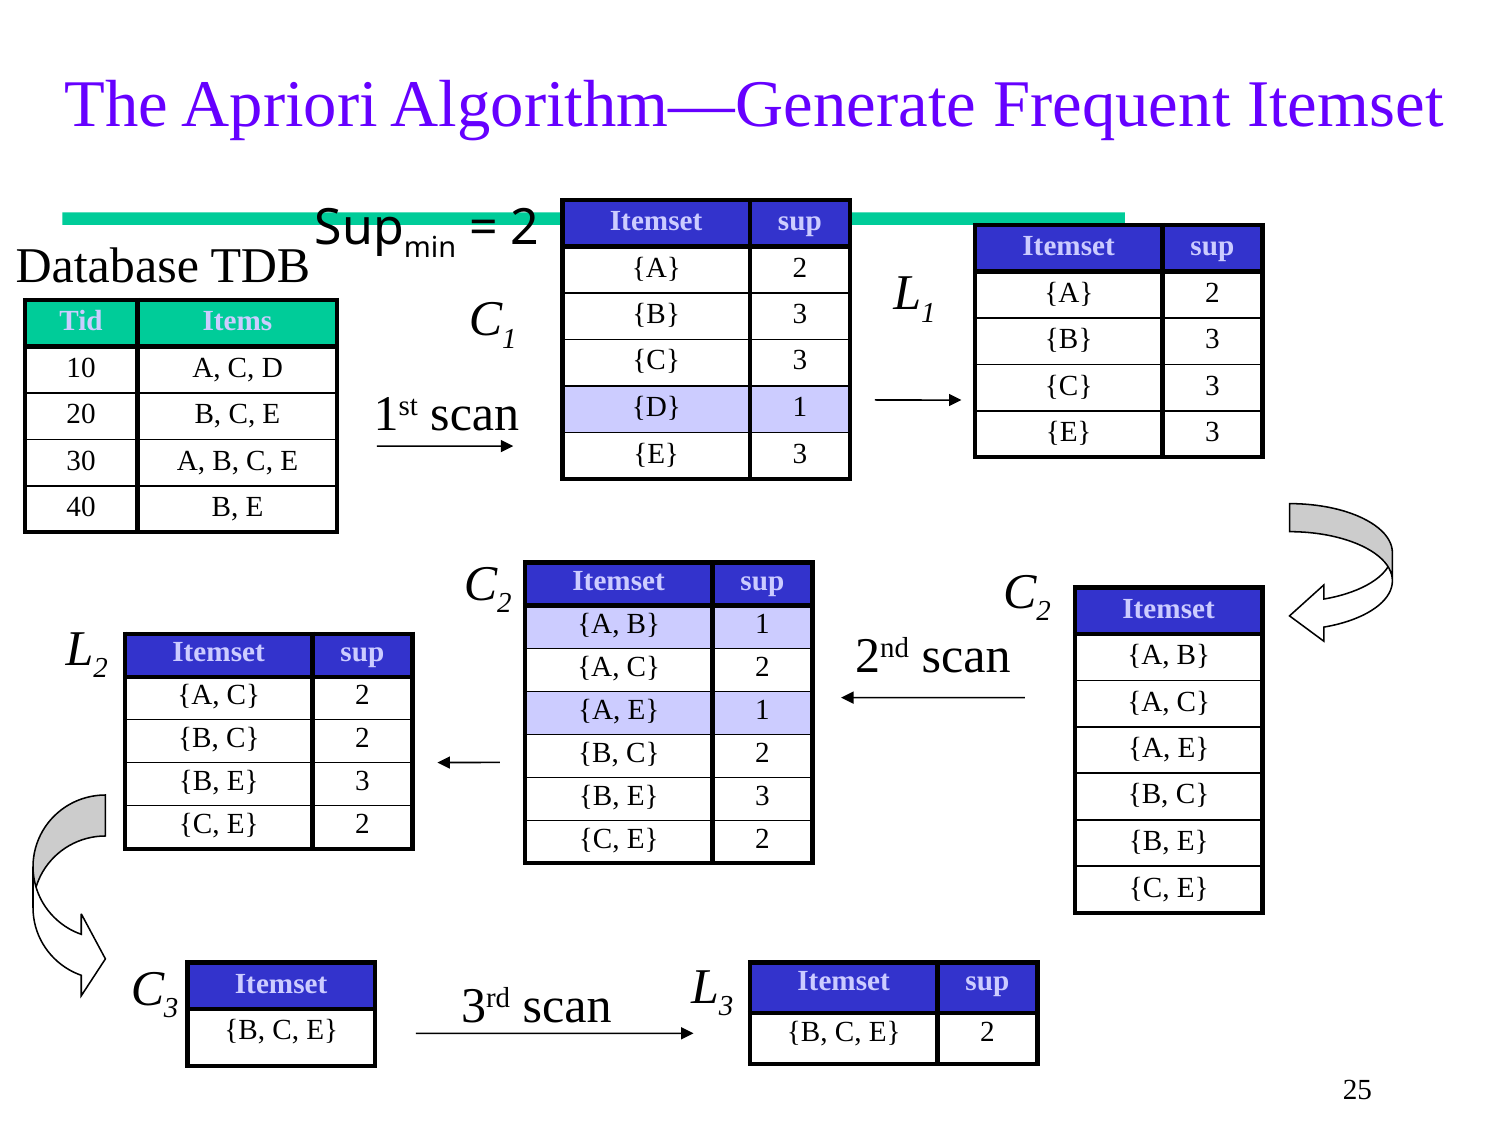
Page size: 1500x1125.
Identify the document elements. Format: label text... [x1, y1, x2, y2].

table_cell 2 [715, 821, 810, 861]
table_cell A, B, C, E [140, 440, 335, 485]
table_cell {A, C} [127, 679, 310, 719]
text_box [874, 393, 962, 407]
table_cell 3 [752, 294, 848, 339]
table_cell {C, E} [1077, 867, 1260, 911]
text_box [376, 439, 514, 453]
table_header Itemset [527, 565, 710, 603]
table_cell 2 [315, 806, 410, 847]
table_cell 1 [715, 692, 810, 734]
table_cell 3 [752, 433, 848, 477]
table_cell {A} [977, 274, 1160, 317]
table_header sup [940, 965, 1035, 1011]
table_cell 3 [715, 778, 810, 820]
table_cell {B, E} [527, 778, 710, 820]
table_header Itemset [1077, 590, 1260, 632]
table_cell {A} [565, 249, 748, 292]
table_cell {B, C, E} [752, 1015, 935, 1062]
table_cell B, C, E [140, 394, 335, 439]
text_box C1 [453, 278, 532, 362]
table_cell 3 [315, 763, 410, 805]
table_header Itemset [588, 202, 748, 244]
table_cell 30 [27, 440, 135, 485]
text_box 2nd scan [840, 615, 1026, 691]
table_cell {B, E} [1077, 821, 1260, 865]
table_cell {A, E} [527, 692, 710, 734]
table_cell {A, C} [1077, 681, 1260, 726]
text_box [627, 1029, 694, 1040]
table_cell {A, B} [1077, 636, 1260, 680]
text_box L3 [676, 946, 749, 1029]
table_cell {C} [977, 365, 1160, 410]
table_cell {A, B} [527, 608, 710, 648]
table_header sup [1165, 227, 1260, 269]
table_header sup [715, 565, 810, 603]
table_header Itemset [190, 965, 373, 1007]
table_cell {C} [565, 340, 748, 385]
text_box [841, 691, 1025, 704]
text_box L2 [50, 607, 123, 691]
table_cell 40 [27, 487, 135, 530]
table_cell 1 [752, 387, 848, 432]
table_cell {B, E} [127, 763, 310, 805]
table_cell 20 [27, 394, 135, 439]
table_cell 3 [752, 340, 848, 385]
table_cell 2 [940, 1015, 1035, 1062]
text_box C2 [448, 542, 527, 626]
table_cell 2 [315, 720, 410, 762]
table_cell {B, C} [1077, 774, 1260, 819]
table_cell {A, C} [527, 649, 710, 691]
table_header Itemset [752, 965, 935, 1011]
table_header Tid [27, 302, 135, 344]
text_box [33, 795, 106, 996]
table_cell 2 [315, 679, 410, 719]
table_cell {B} [565, 294, 748, 339]
table_header Itemset [127, 636, 310, 675]
table_cell {E} [565, 433, 748, 477]
table_header sup [315, 636, 410, 675]
text_box C2 [988, 550, 1066, 634]
text_box Database TDB [0, 225, 326, 300]
text_box Supmin = 2 [299, 187, 588, 271]
table_cell 2 [715, 649, 810, 691]
table_header sup [752, 202, 848, 244]
table_cell {B, C, E} [190, 1011, 373, 1064]
table_cell {A, E} [1077, 728, 1260, 772]
text_box [437, 756, 500, 769]
table_cell 2 [1165, 274, 1260, 317]
table_cell {E} [977, 412, 1160, 455]
slide_number 25 [1087, 1062, 1388, 1101]
table_cell B, E [140, 487, 335, 530]
table_cell 3 [1165, 319, 1260, 364]
table_cell 1 [715, 608, 810, 648]
table_cell {C, E} [127, 806, 310, 847]
table_cell 10 [27, 349, 135, 392]
text_box 1st scan [358, 373, 535, 448]
table_cell 3 [1165, 365, 1260, 410]
table_header Items [140, 302, 335, 344]
table_cell 2 [715, 735, 810, 777]
text_box 3rd scan [446, 964, 627, 1040]
table_cell {C, E} [527, 821, 710, 861]
table_cell {D} [565, 387, 748, 432]
table_cell 2 [752, 249, 848, 292]
table_cell A, C, D [140, 349, 335, 392]
table_cell {B, C} [527, 735, 710, 777]
title The Apriori Algorithm—Generate Frequent Itemset [49, 49, 1500, 151]
table_cell 3 [1165, 412, 1260, 455]
text_box [1289, 503, 1393, 642]
table_header Itemset [977, 227, 1160, 269]
text_box C3 [115, 947, 194, 1031]
table_cell {B, C} [127, 720, 310, 762]
text_box L1 [878, 252, 951, 336]
table_cell {B} [977, 319, 1160, 364]
